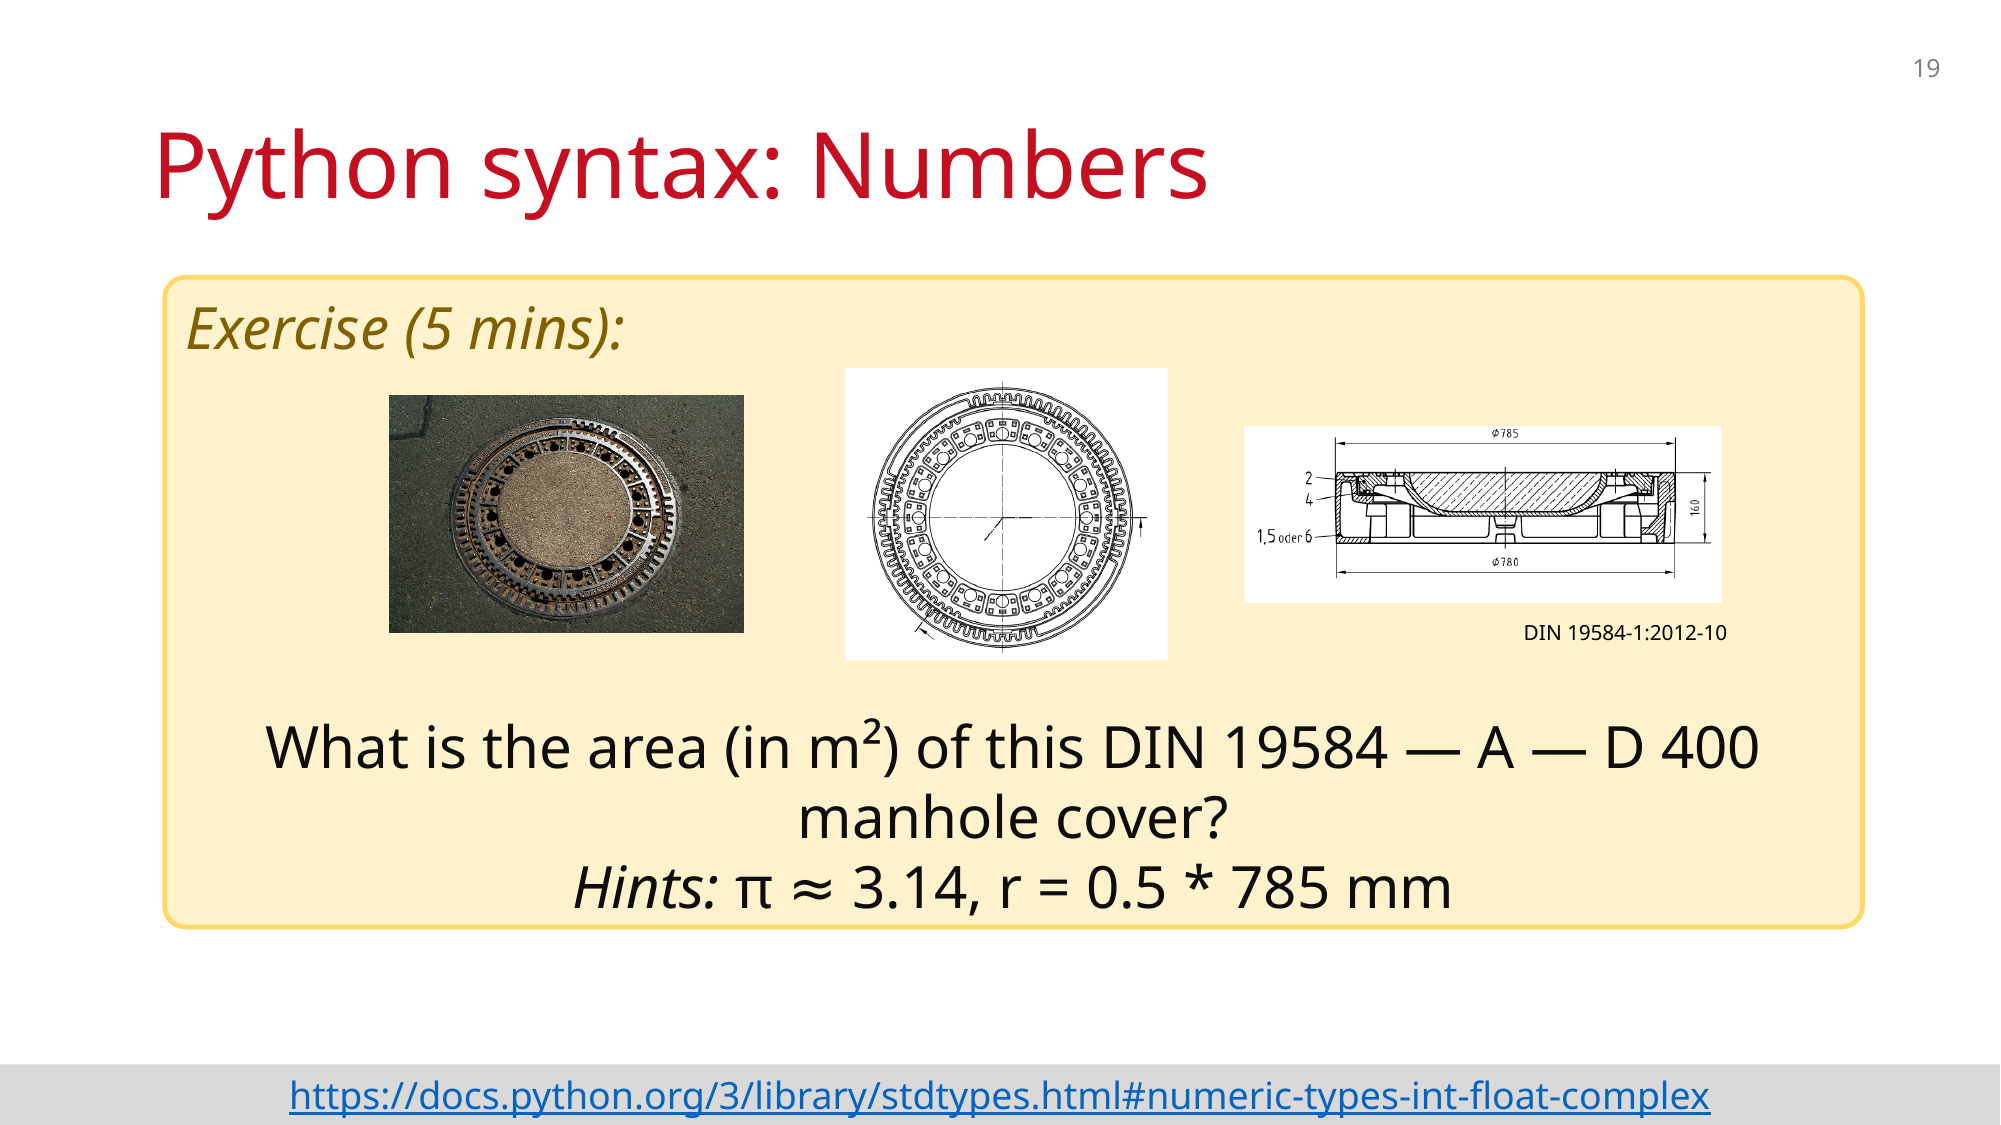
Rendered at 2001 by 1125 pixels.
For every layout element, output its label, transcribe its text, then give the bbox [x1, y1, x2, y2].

text_box Exercise (5 mins): What is the area (in m²) of this DIN 19584 — A — D 400 manhole cover? Hints: π ≈ 3.14, r = 0.5 * 785 mm [163, 276, 1864, 929]
picture [1244, 426, 1722, 603]
slide_number 19 [1505, 39, 1956, 100]
picture [389, 395, 744, 633]
title Python syntax: Numbers [137, 59, 1863, 278]
text_box https://docs.python.org/3/library/stdtypes.html#numeric-types-int-float-complex [0, 1064, 2000, 1125]
text_box DIN 19584-1:2012-10 [1508, 611, 1748, 652]
picture [845, 368, 1168, 660]
